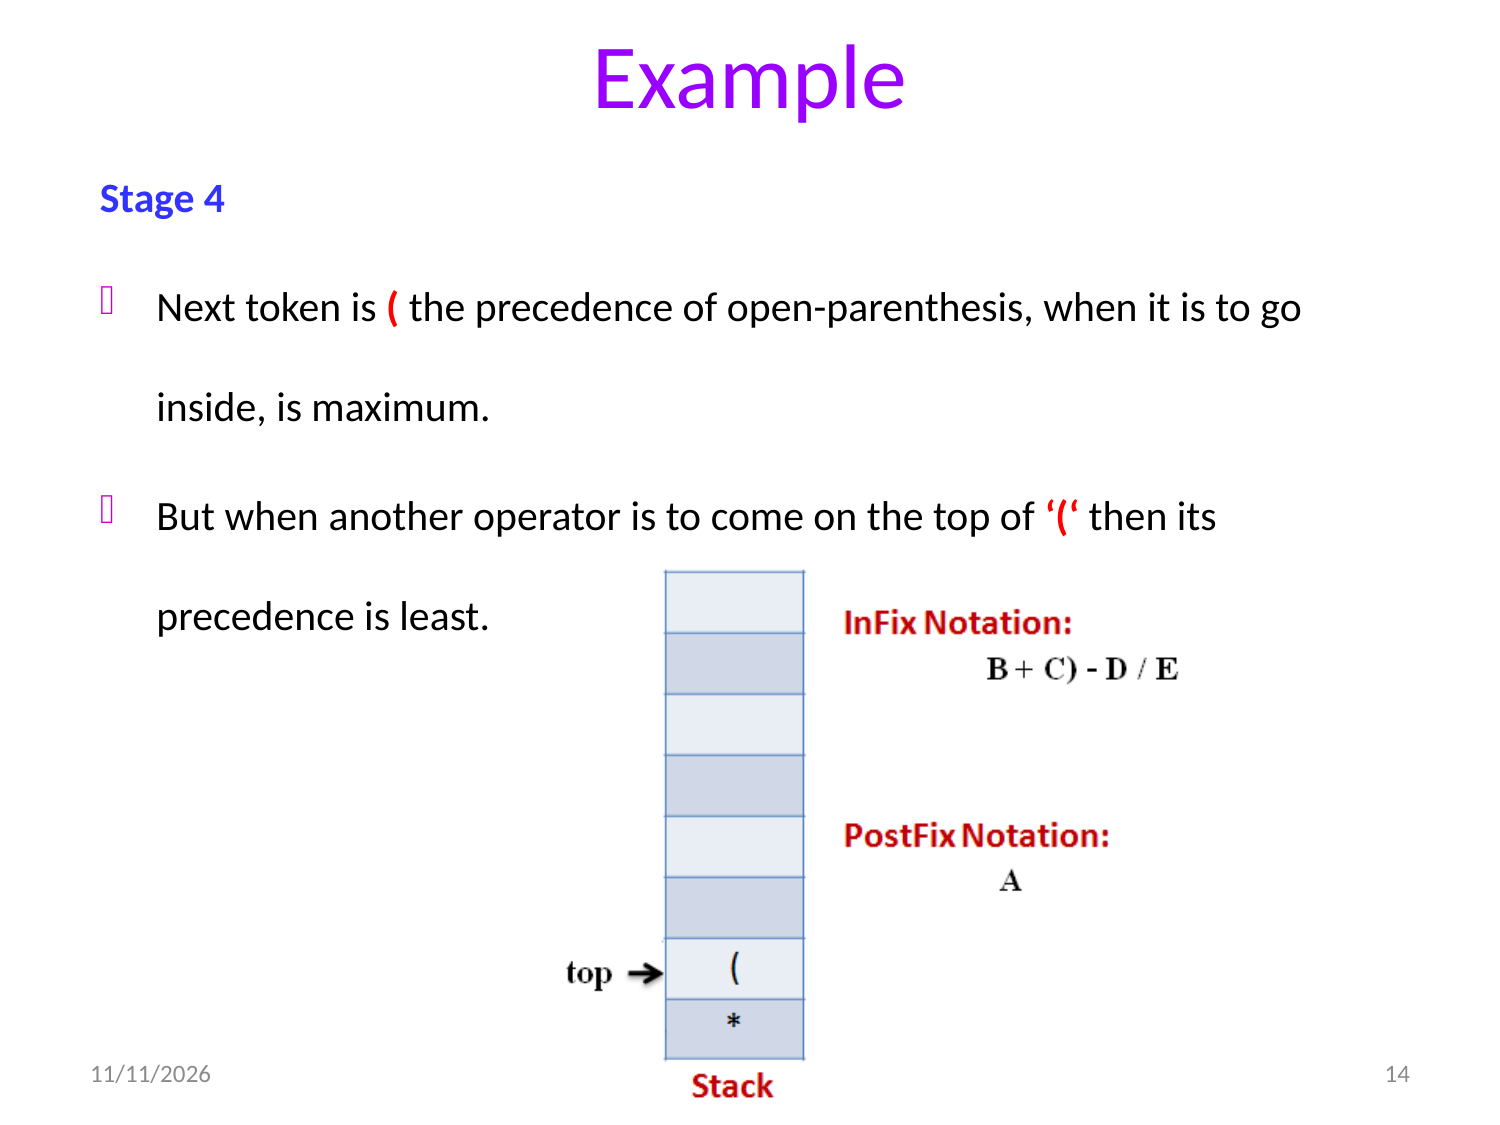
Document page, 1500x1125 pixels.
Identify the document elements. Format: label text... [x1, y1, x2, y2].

picture [537, 553, 1245, 1118]
list Stage 4 Next token is ( the precedence of open-parenthesis, when it is to go inside, is maximum. But when another operator is to come on the top of ‘(‘ then its precedence is least. [85, 113, 1436, 811]
slide_number 14 [1248, 1042, 1425, 1103]
title Example [75, 0, 1425, 160]
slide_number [75, 1042, 425, 1103]
